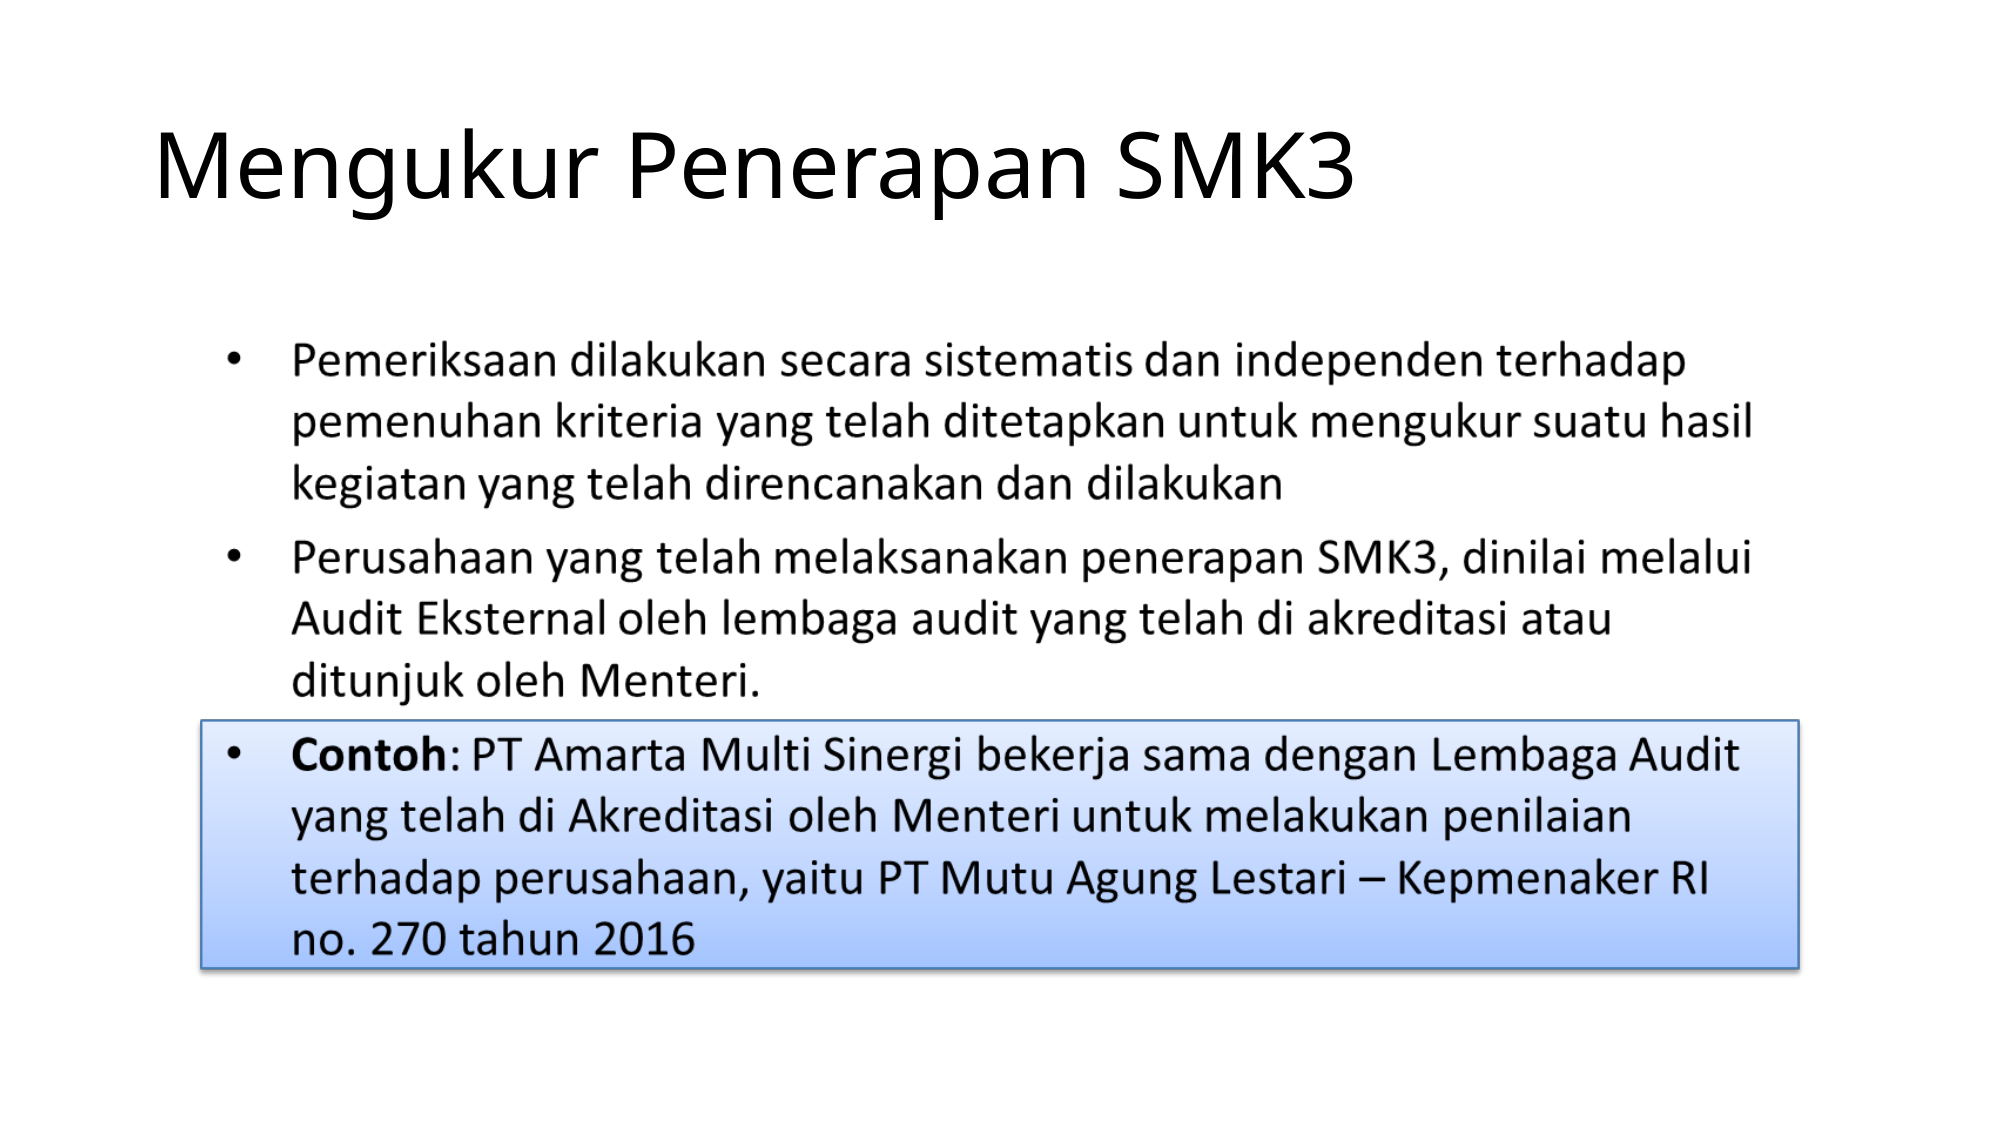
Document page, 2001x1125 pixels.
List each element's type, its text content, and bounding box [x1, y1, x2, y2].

title Mengukur Penerapan SMK3 [137, 59, 1863, 278]
picture [192, 312, 1808, 1001]
